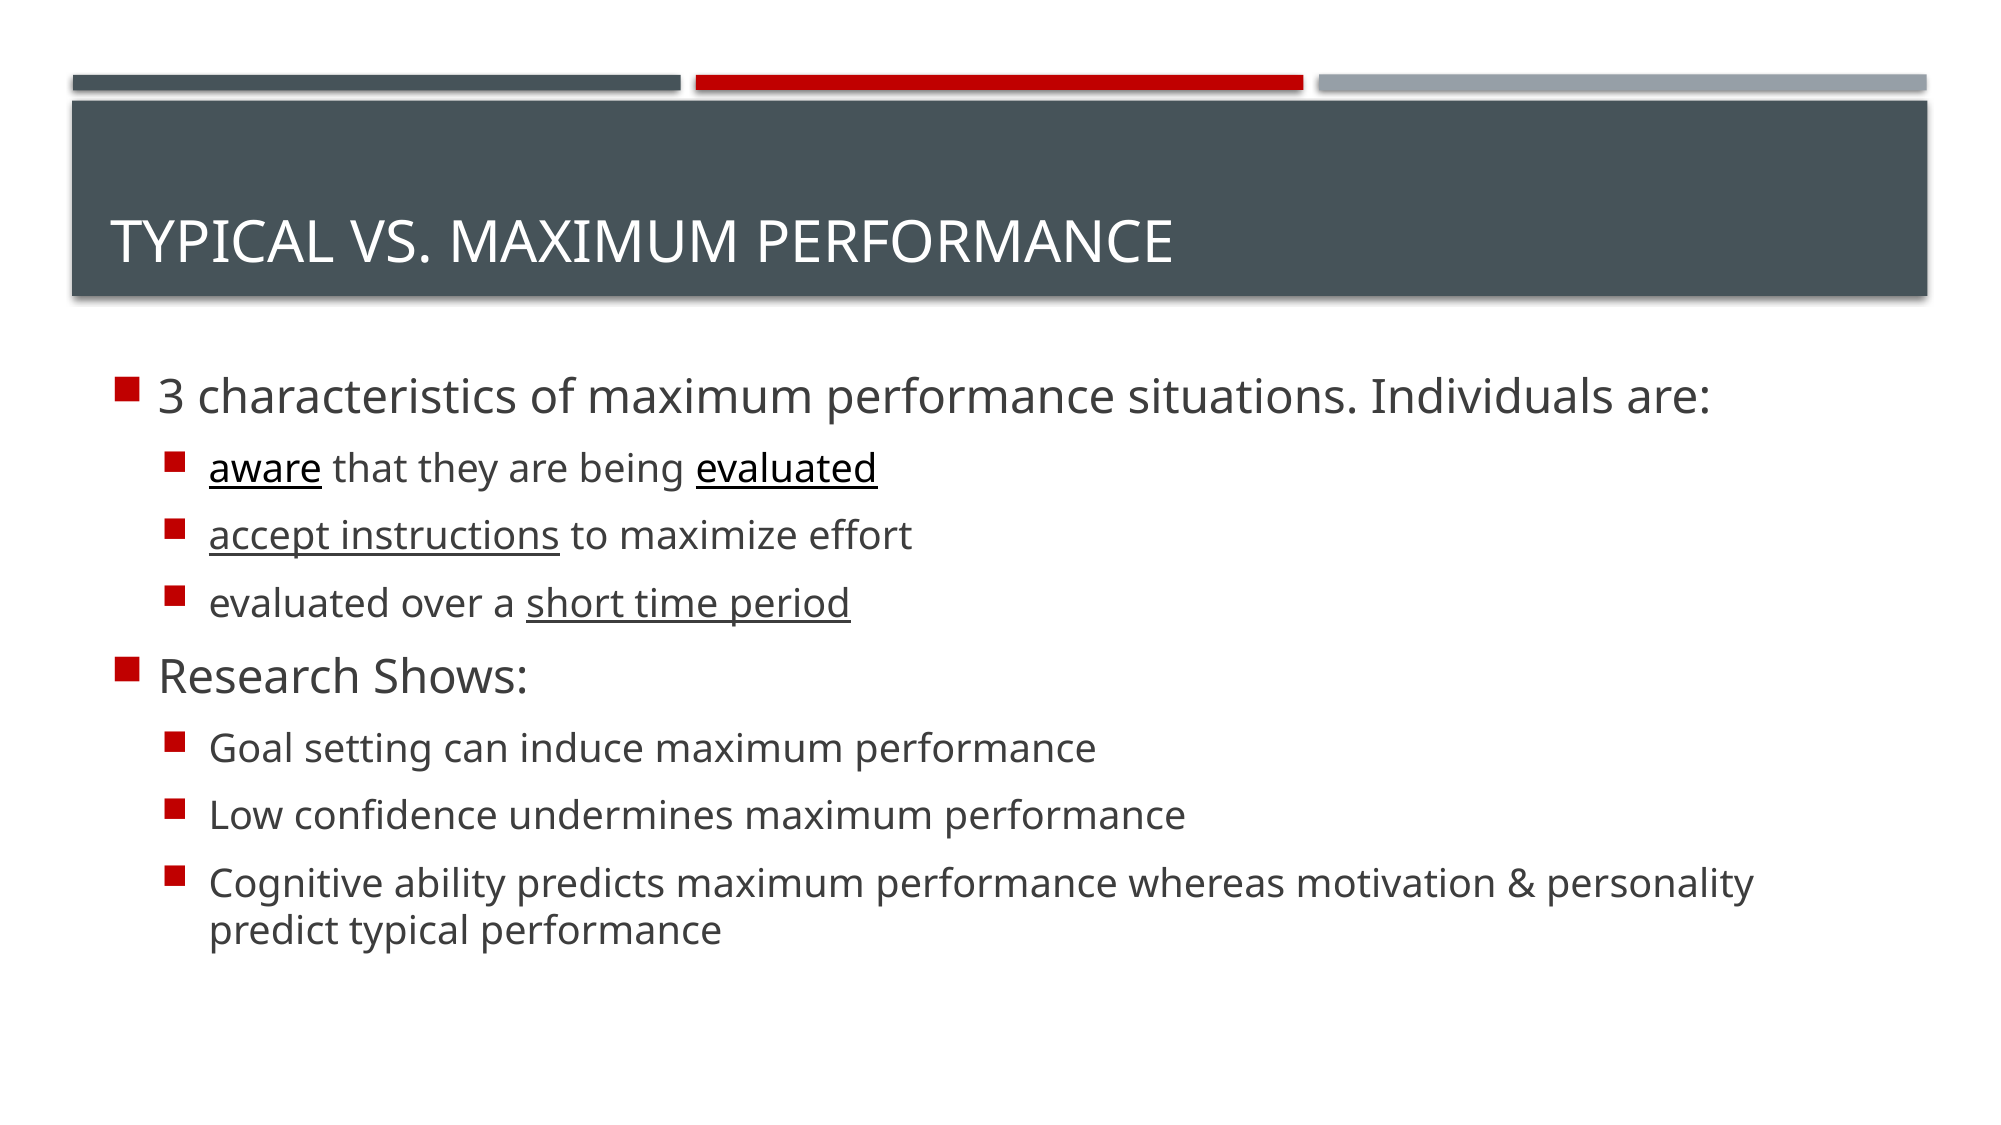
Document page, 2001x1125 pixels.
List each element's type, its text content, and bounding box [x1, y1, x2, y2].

list 3 characteristics of maximum performance situations. Individuals are: aware that they are being evaluated accept instructions to maximize effort evaluated over a short time period Research Shows: Goal setting can induce maximum performance Low confidence undermines maximum performance Cognitive ability predicts maximum performance whereas motivation & personality predict typical performance [95, 357, 1905, 962]
title Typical vs. Maximum Performance [95, 115, 1905, 282]
